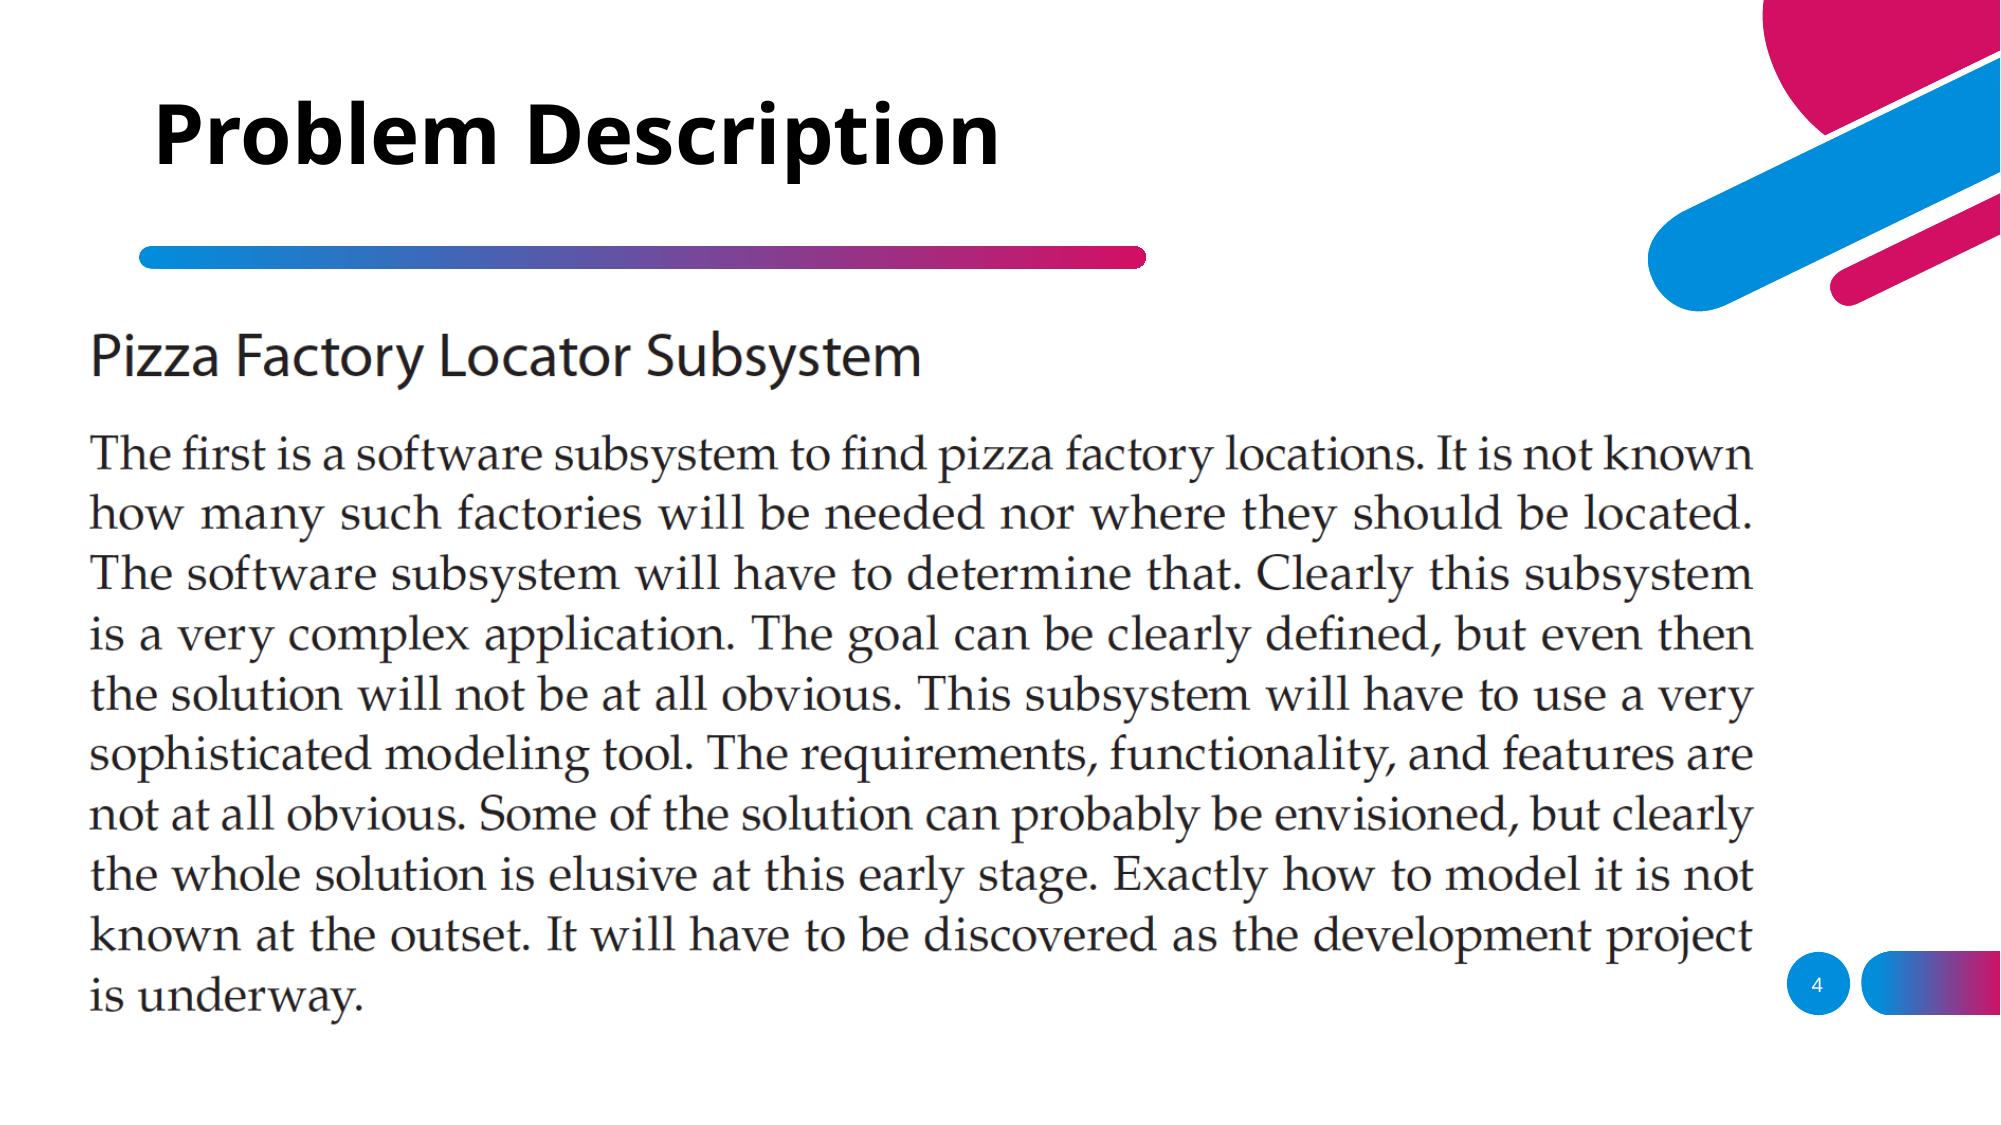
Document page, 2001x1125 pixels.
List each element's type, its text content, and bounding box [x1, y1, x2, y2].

slide_number 4 [1773, 954, 1863, 1015]
title Problem Description [137, 59, 1623, 215]
picture [82, 320, 1773, 1035]
